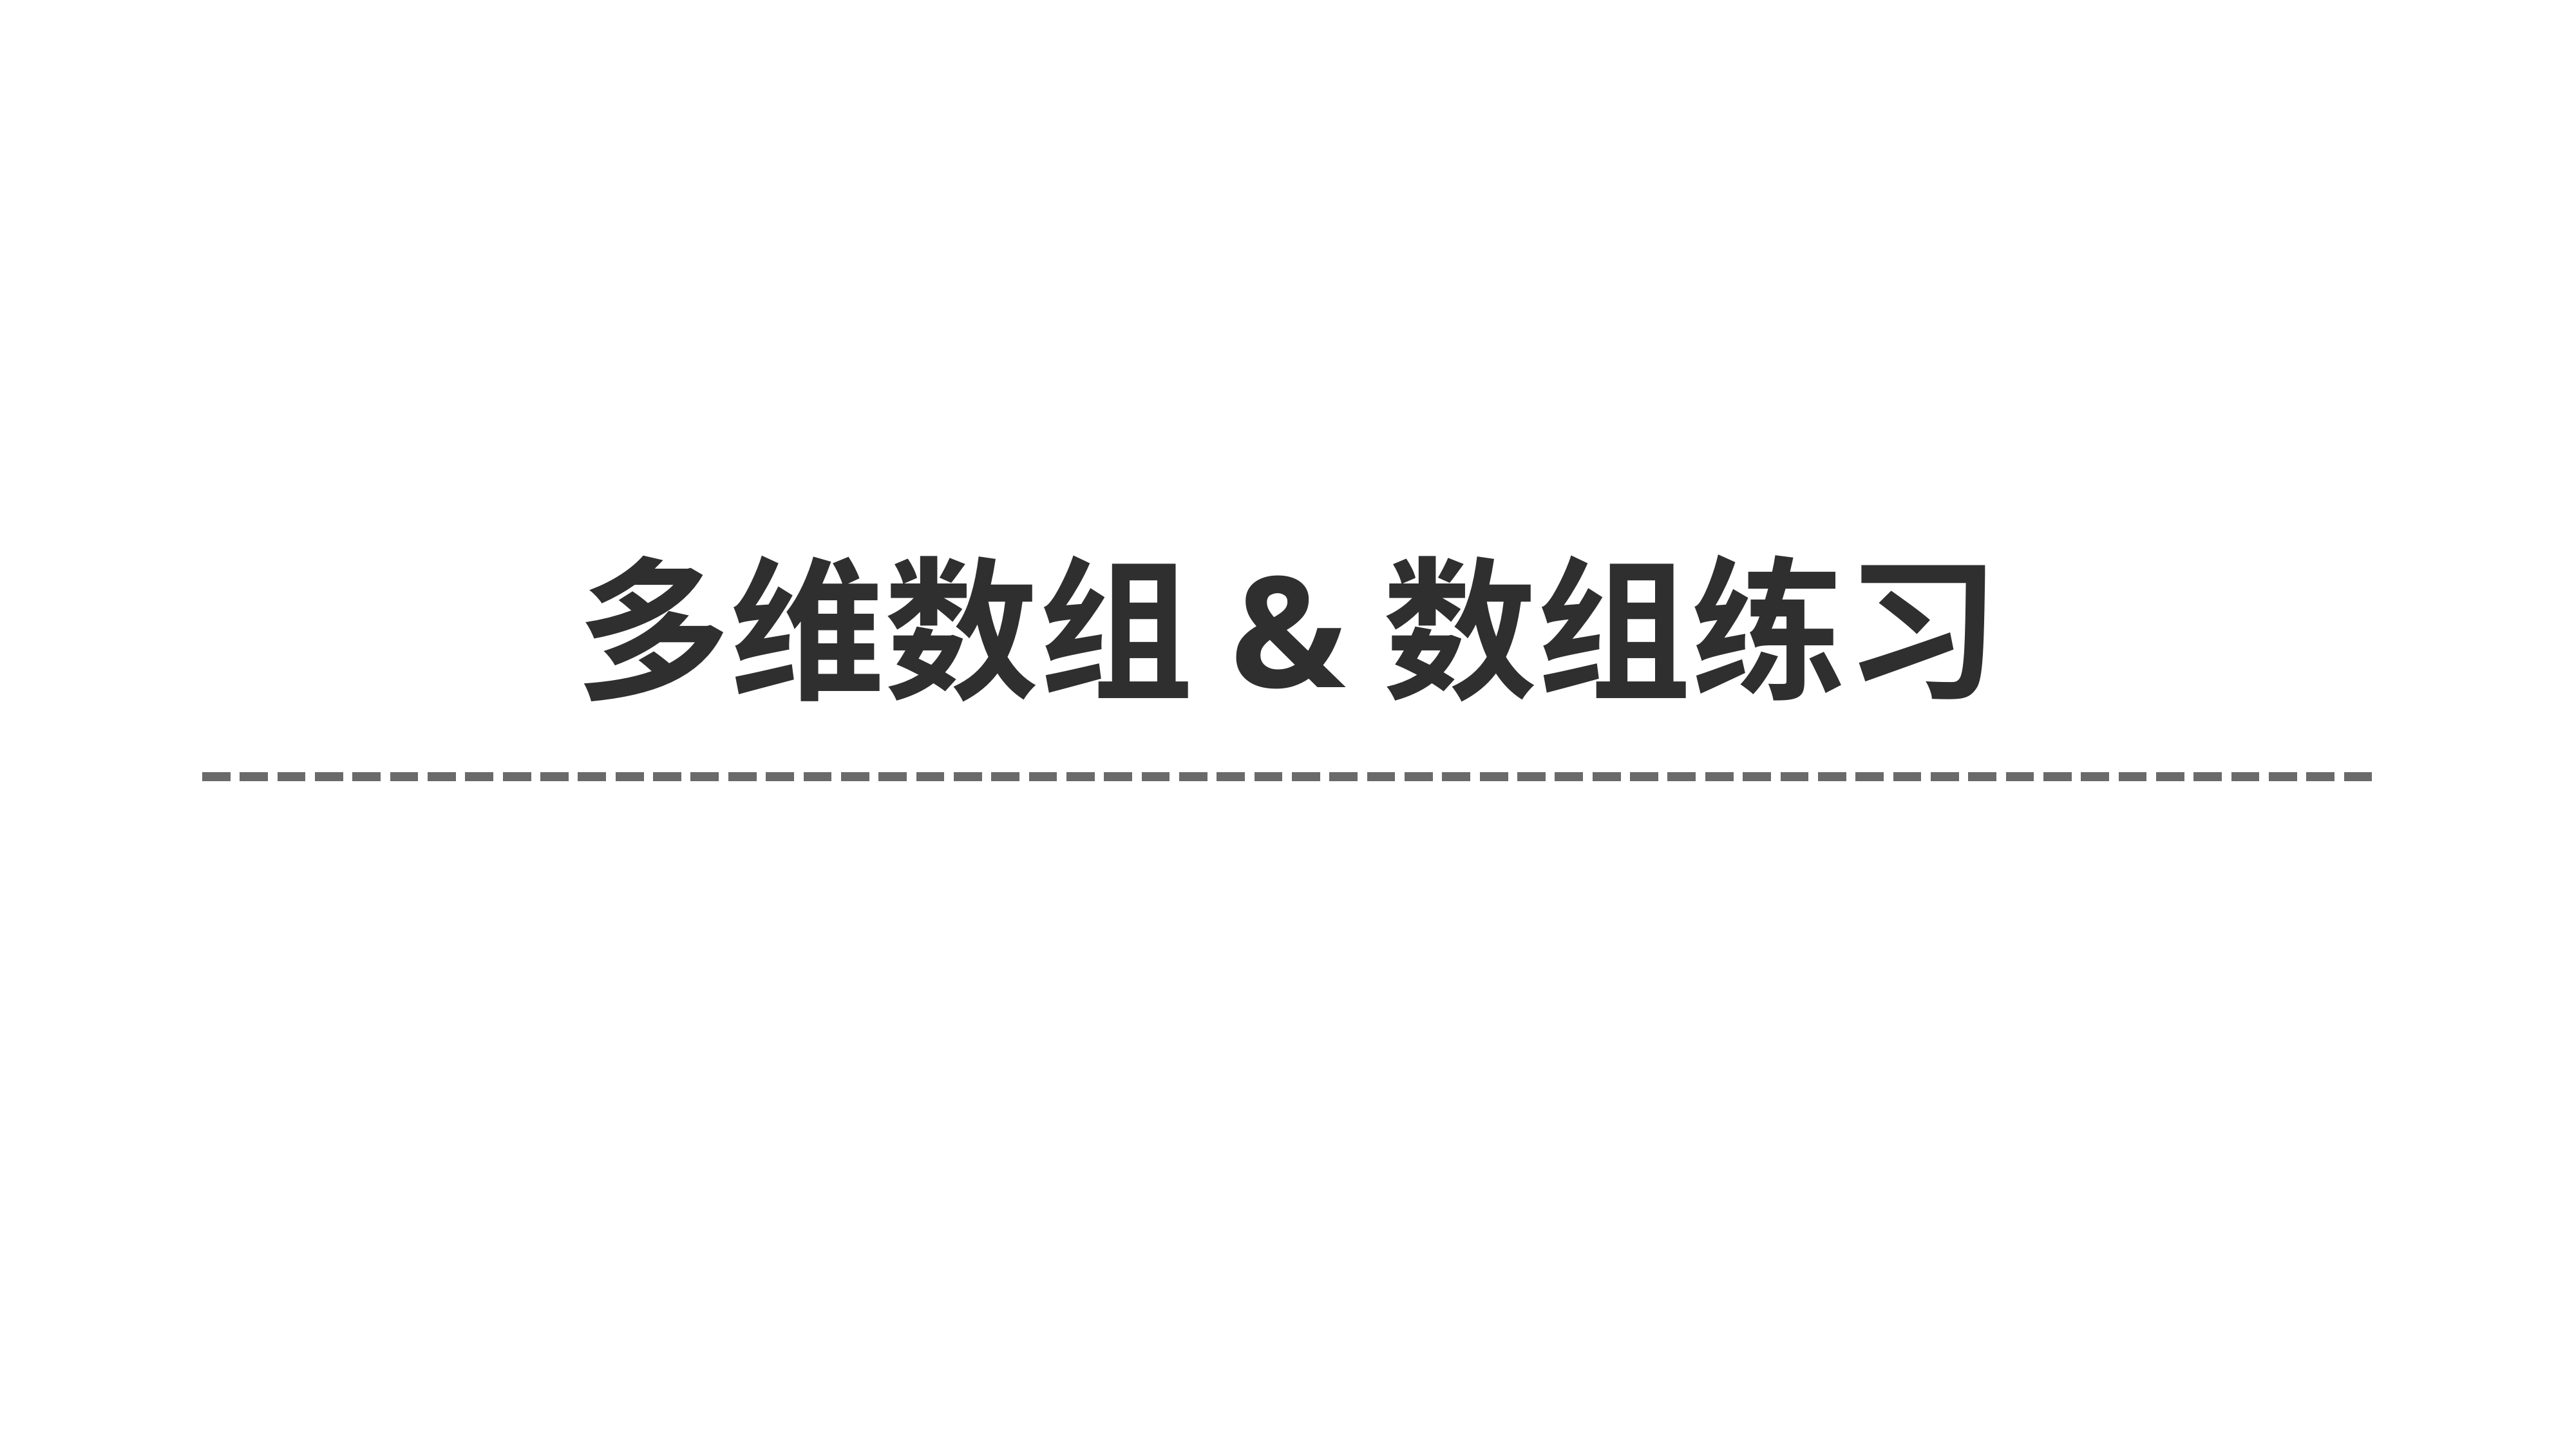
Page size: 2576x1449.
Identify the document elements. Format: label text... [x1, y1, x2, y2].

text_box 多维数组&数组练习 [321, 527, 2255, 724]
